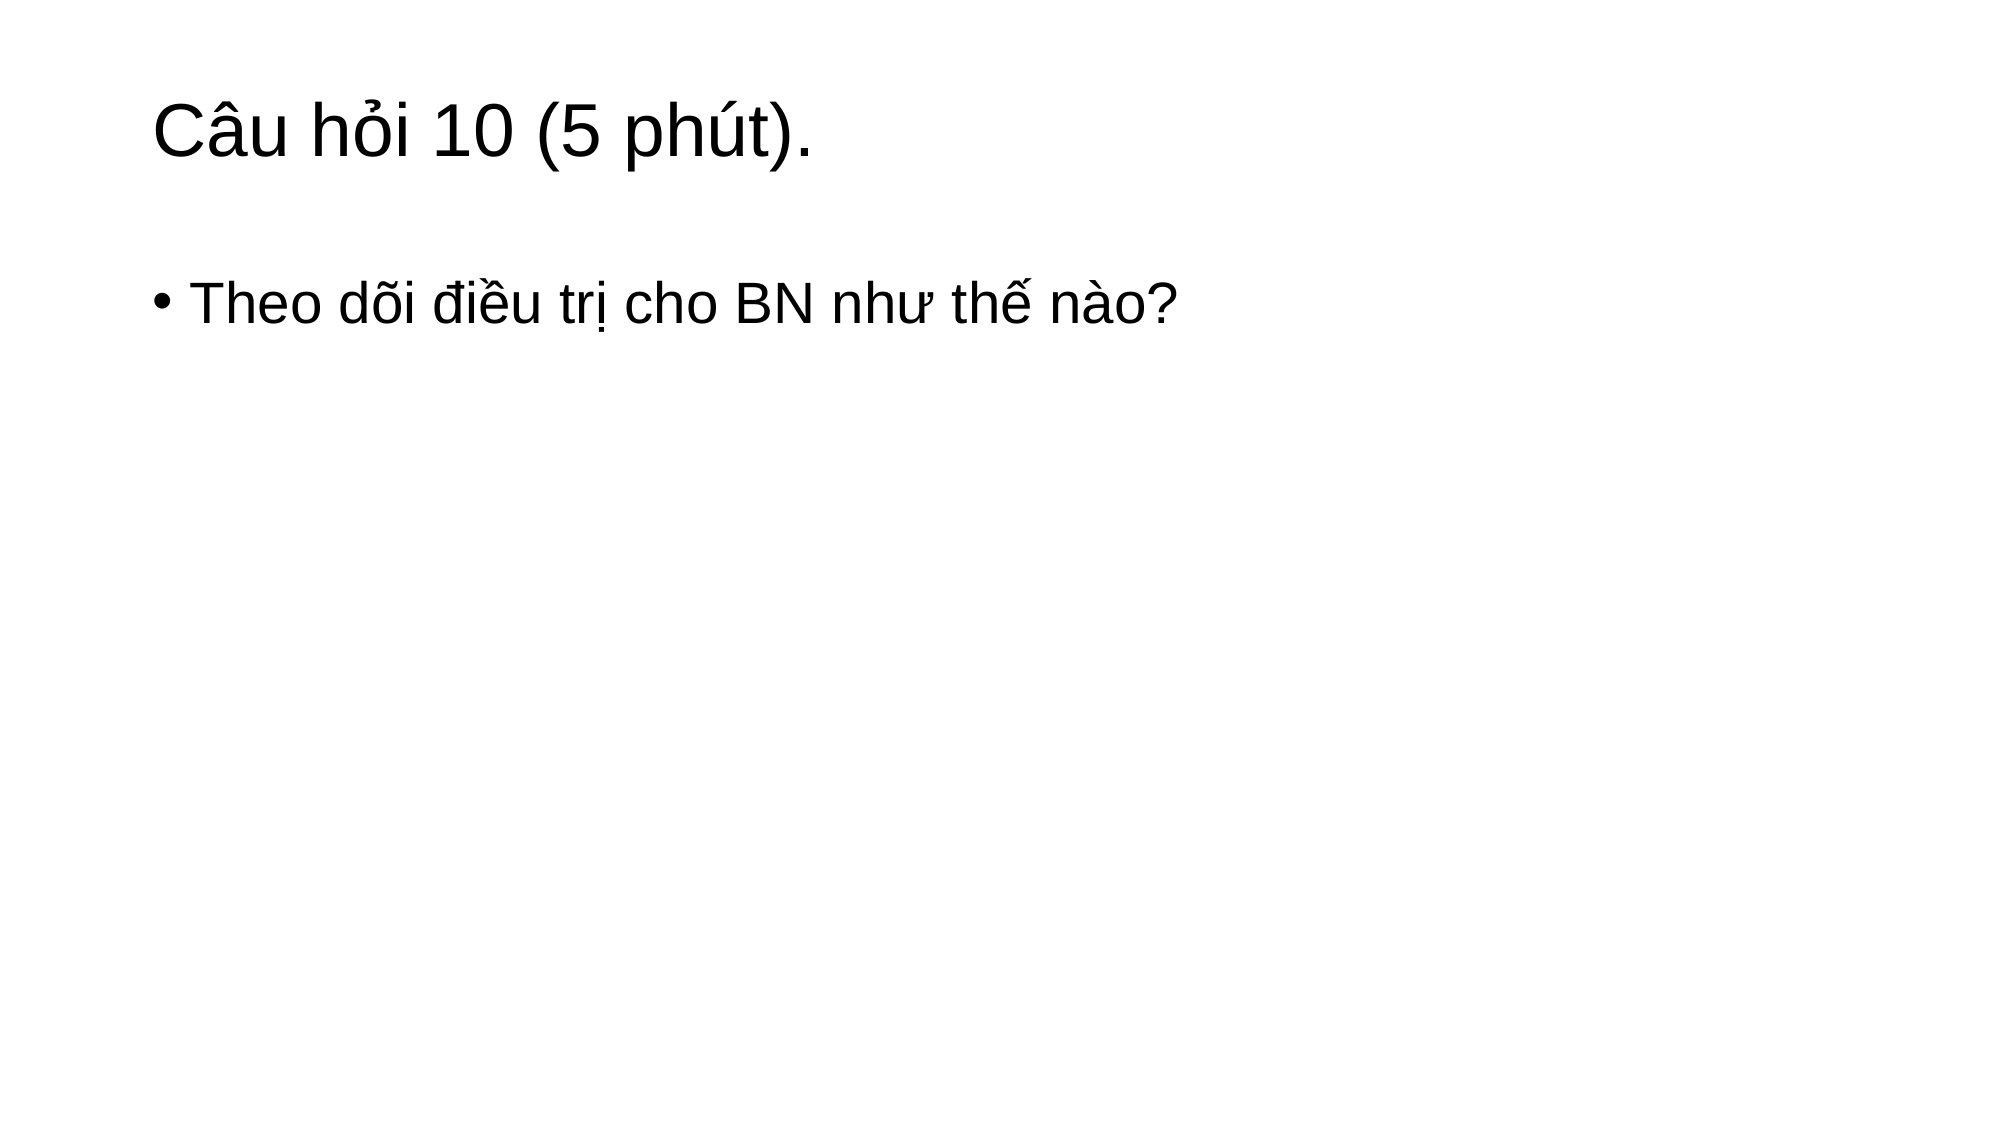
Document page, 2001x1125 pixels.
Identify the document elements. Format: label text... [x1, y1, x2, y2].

title Câu hỏi 10 (5 phút). [137, 59, 1863, 205]
list Theo dõi điều trị cho BN như thế nào? [137, 223, 1863, 1014]
